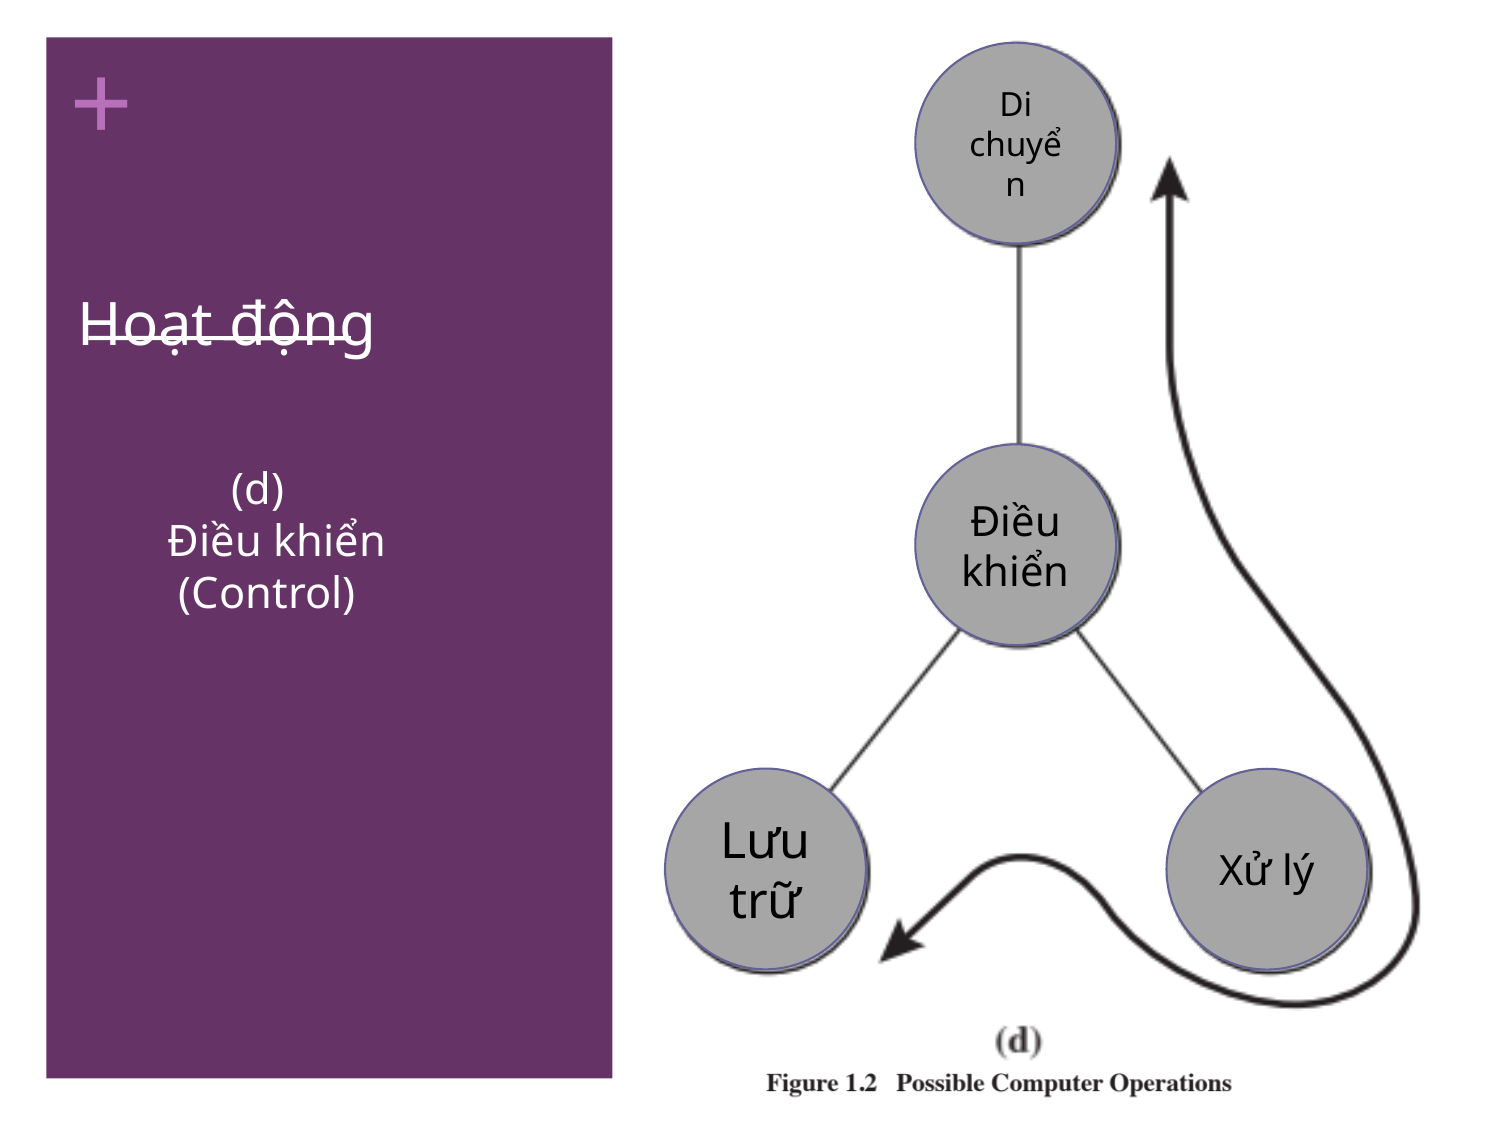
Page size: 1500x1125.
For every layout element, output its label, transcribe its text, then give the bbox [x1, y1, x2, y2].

title Hoạt động (d) Điều khiển (Control) [62, 275, 591, 625]
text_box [598, 0, 1500, 1125]
